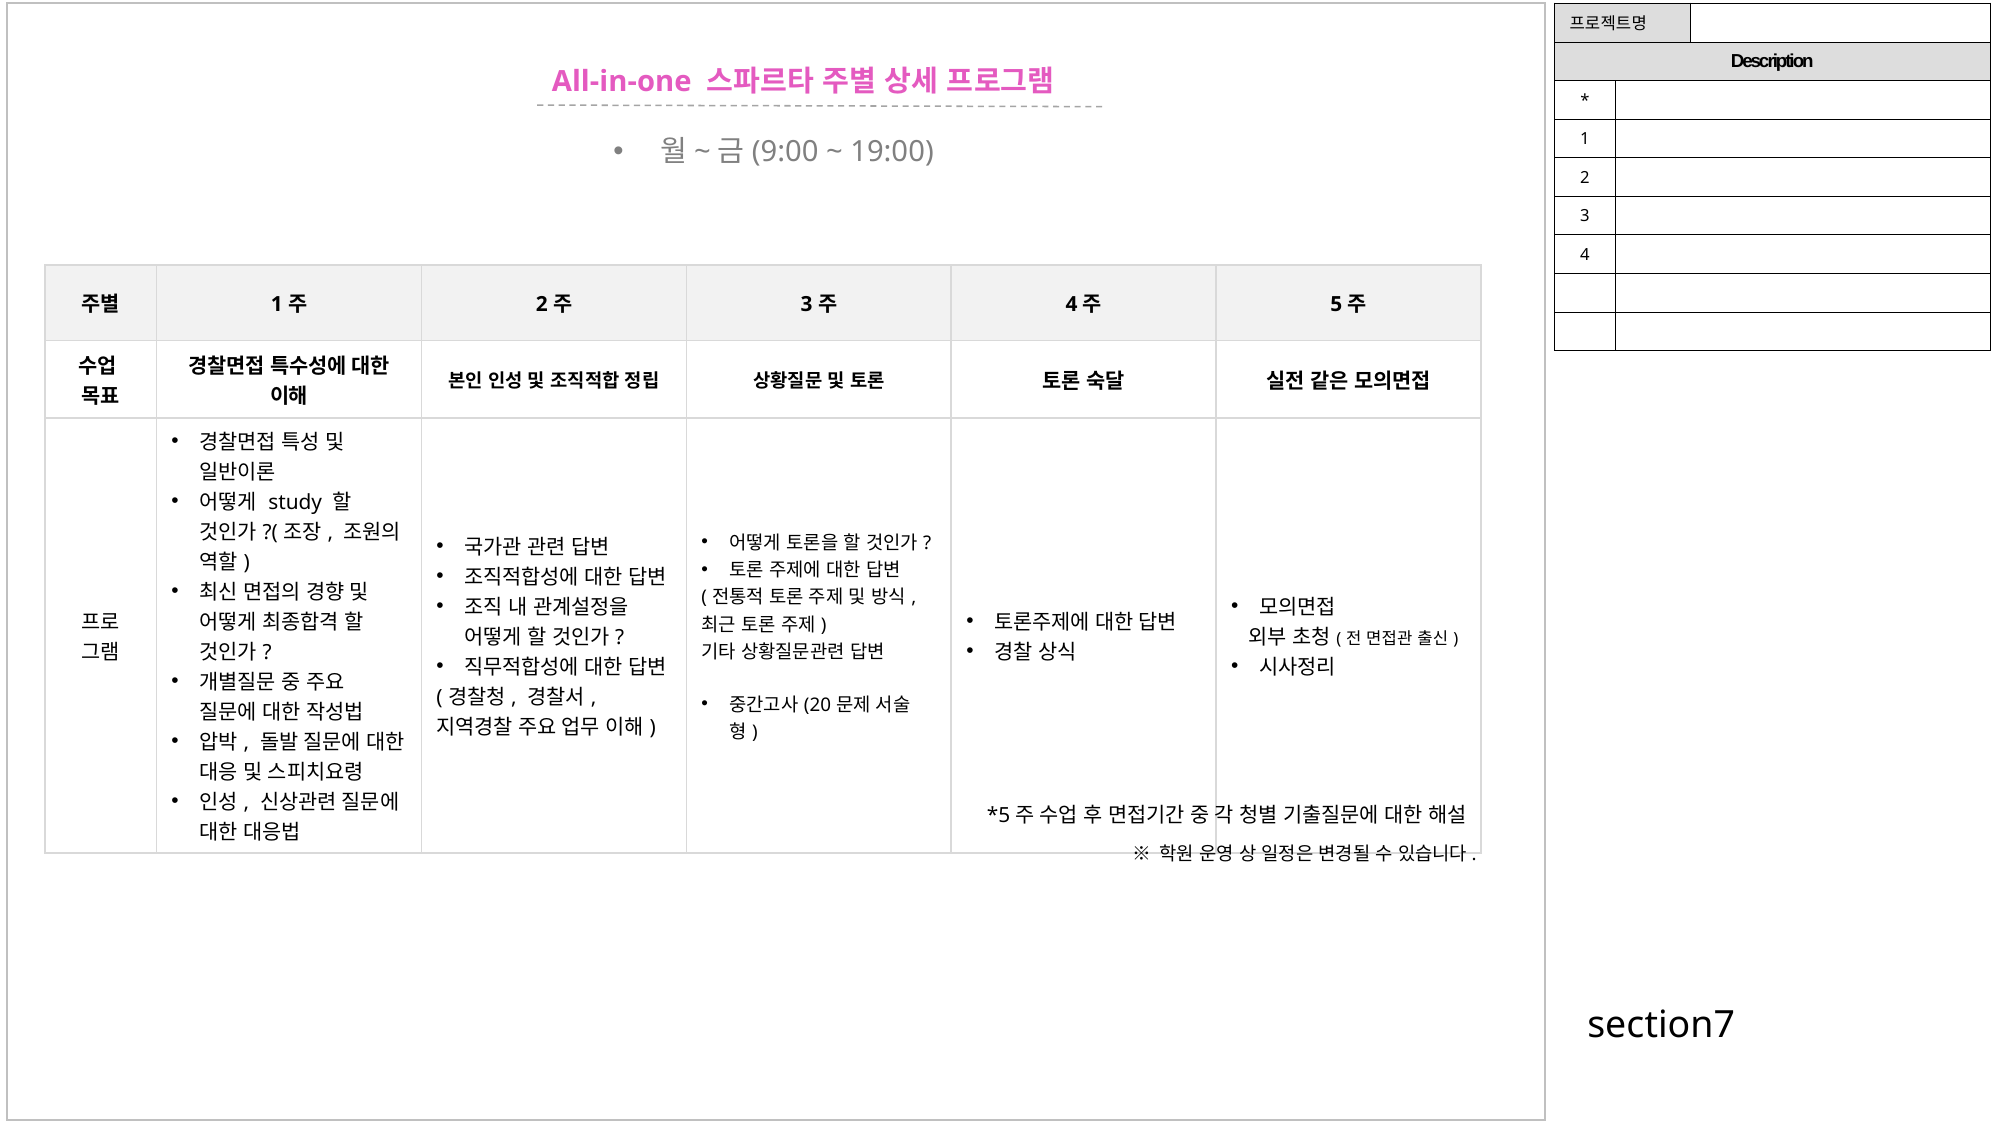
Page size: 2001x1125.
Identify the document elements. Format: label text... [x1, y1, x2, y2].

table_cell 국가관 관련 답변 조직적합성에 대한 답변 조직 내 관계설정을 어떻게 할 것인가? 직무적합성에 대한 답변 (경찰청, 경찰서, 지역경찰 주요 업무 이해) [422, 419, 686, 852]
table_header 3주 [687, 266, 950, 340]
table_header 2주 [422, 266, 686, 340]
table_header 4주 [952, 266, 1215, 340]
table_cell 본인 인성 및 조직적합 정립 [422, 341, 686, 417]
table_cell [1616, 197, 1990, 234]
text_box section7 [1572, 992, 1750, 1052]
table_cell 토론주제에 대한 답변 경찰 상식 [952, 419, 1215, 793]
table_cell [1616, 313, 1990, 350]
table_cell 4 [1555, 235, 1615, 273]
table_cell 상황질문 및 토론 [687, 341, 950, 417]
table_cell Description [1555, 43, 1990, 80]
table_cell [1616, 274, 1990, 312]
table_cell [1616, 158, 1990, 196]
text_box All-in-one 스파르타 주별 상세 프로그램 [537, 54, 1238, 105]
table_cell 수업 목표 [46, 341, 156, 417]
table_cell 실전 같은 모의면접 [1217, 341, 1480, 417]
table_cell 경찰면접 특수성에 대한 이해 [157, 341, 421, 417]
table_cell [1616, 120, 1990, 157]
table_cell 경찰면접 특성 및 일반이론 어떻게 study 할 것인가?(조장, 조원의 역할) 최신 면접의 경향 및 어떻게 최종합격 할 것인가? 개별질문 중 주요 질문에 대한 작성법 압박, 돌발 질문에 대한 대응 및 스피치요령 인성, 신상관련 질문에 대한 대응법 [157, 419, 421, 852]
table_cell [1555, 313, 1615, 350]
table_header 프로젝트명 [1555, 4, 1690, 42]
table_cell [1555, 274, 1615, 312]
table_cell 어떻게 토론을 할 것인가? 토론 주제에 대한 답변 (전통적 토론 주제 및 방식, 최근 토론 주제) 기타 상황질문관련 답변 중간고사(20문제 서술형) [687, 419, 950, 852]
table_header 1주 [157, 266, 421, 340]
table_cell * [1555, 81, 1615, 119]
text_box 월~금(9:00 ~ 19:00) [598, 125, 1140, 175]
table_cell [1616, 81, 1990, 119]
table_header [1691, 4, 1990, 42]
table_header 주별 [46, 266, 156, 340]
table_cell 2 [1555, 158, 1615, 196]
table_cell 모의면접 외부 초청(전 면접관 출신) 시사정리 [1217, 419, 1480, 793]
table_cell [1616, 235, 1990, 273]
table_cell 토론 숙달 [952, 341, 1215, 417]
text_box *5주 수업 후 면접기간 중 각 청별 기출질문에 대한 해설 [924, 793, 1529, 834]
table_cell 프로 그램 [46, 419, 156, 852]
table_header 5주 [1217, 266, 1480, 340]
text_box ※ 학원 운영 상 일정은 변경될 수 있습니다. [887, 834, 1492, 872]
table_cell 3 [1555, 197, 1615, 234]
table_cell 1 [1555, 120, 1615, 157]
